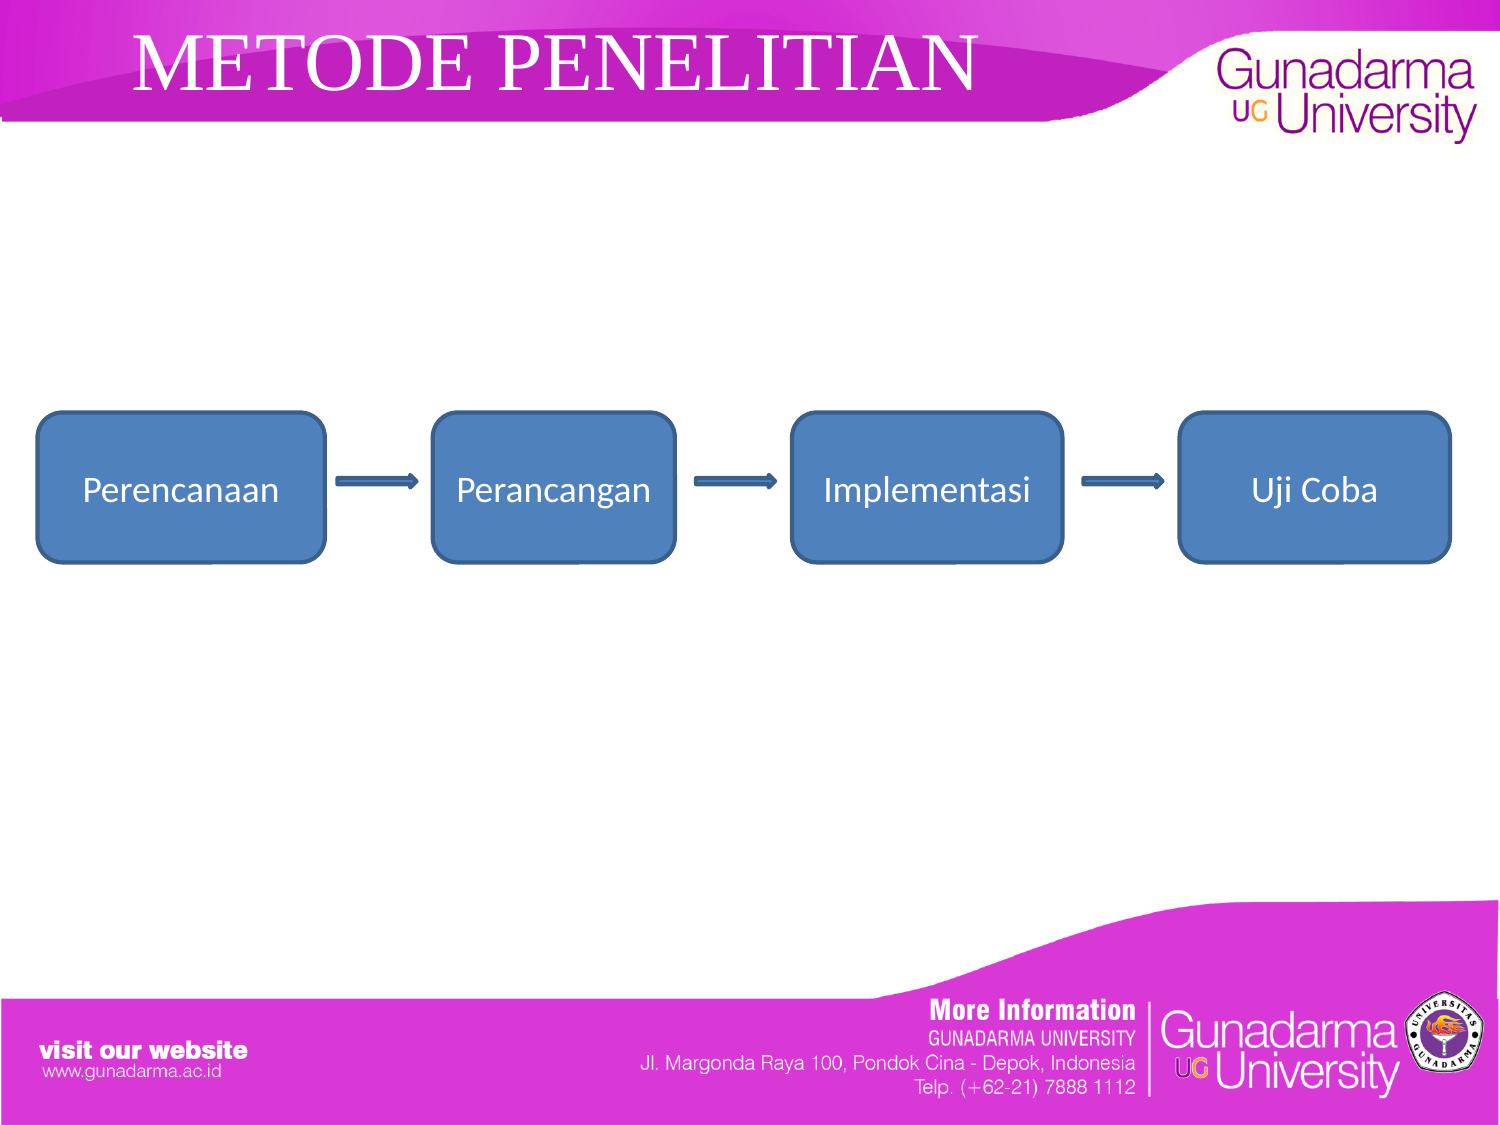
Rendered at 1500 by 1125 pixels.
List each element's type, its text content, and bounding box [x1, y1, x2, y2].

picture [0, 0, 1500, 213]
text_box [1081, 472, 1165, 490]
text_box Perancangan [430, 410, 678, 565]
picture [0, 899, 1500, 1125]
text_box Perencanaan [35, 410, 328, 565]
text_box Implementasi [789, 410, 1065, 565]
text_box [335, 472, 419, 490]
text_box [693, 472, 778, 490]
text_box Uji Coba [1177, 410, 1453, 565]
title METODE PENELITIAN [0, 0, 1113, 138]
